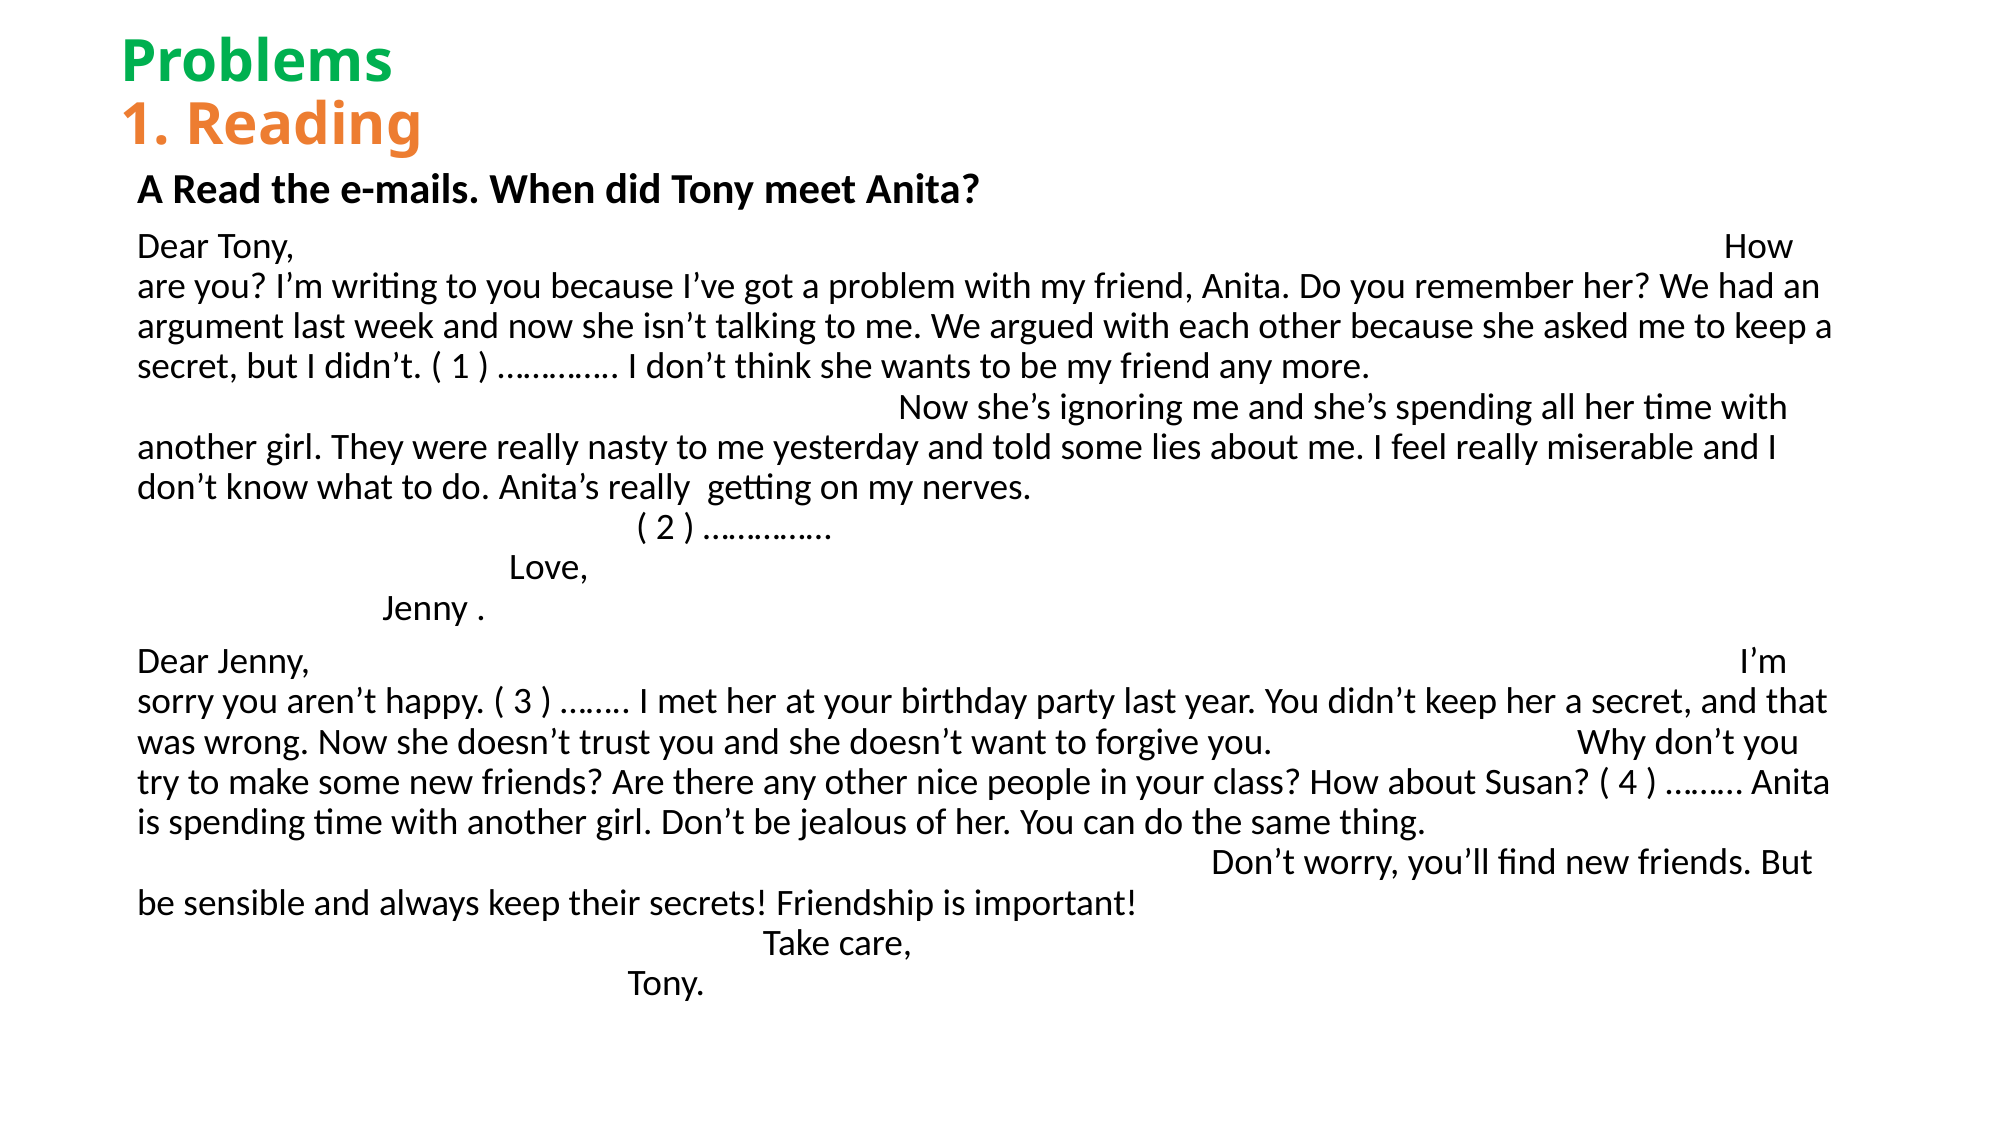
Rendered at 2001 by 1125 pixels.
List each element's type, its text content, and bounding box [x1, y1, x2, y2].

title Problems 1. Reading [105, 29, 1863, 160]
list A Read the e-mails. When did Tony meet Anita? Dear Tony, How are you? I’m writing to you because I’ve got a problem with my friend, Anita. Do you remember her? We had an argument last week and now she isn’t talking to me. We argued with each other because she asked me to keep a secret, but I didn’t. ( 1 ) ………….. I don’t think she wants to be my friend any more. Now she’s ignoring me and she’s spending all her time with another girl. They were really nasty to me yesterday and told some lies about me. I feel really miserable and I don’t know what to do. Anita’s really getting on my nerves. ( 2 ) …………… Love, Jenny . Dear Jenny, I’m sorry you aren’t happy. ( 3 ) …….. I met her at your birthday party last year. You didn’t keep her a secret, and that was wrong. Now she doesn’t trust you and she doesn’t want to forgive you. Why don’t you try to make some new friends? Are there any other nice people in your class? How about Susan? ( 4 ) ……… Anita is spending time with another girl. Don’t be jealous of her. You can do the same thing. Don’t worry, you’ll find new friends. But be sensible and always keep their secrets! Friendship is important! Take care, Tony. [122, 159, 1863, 1014]
